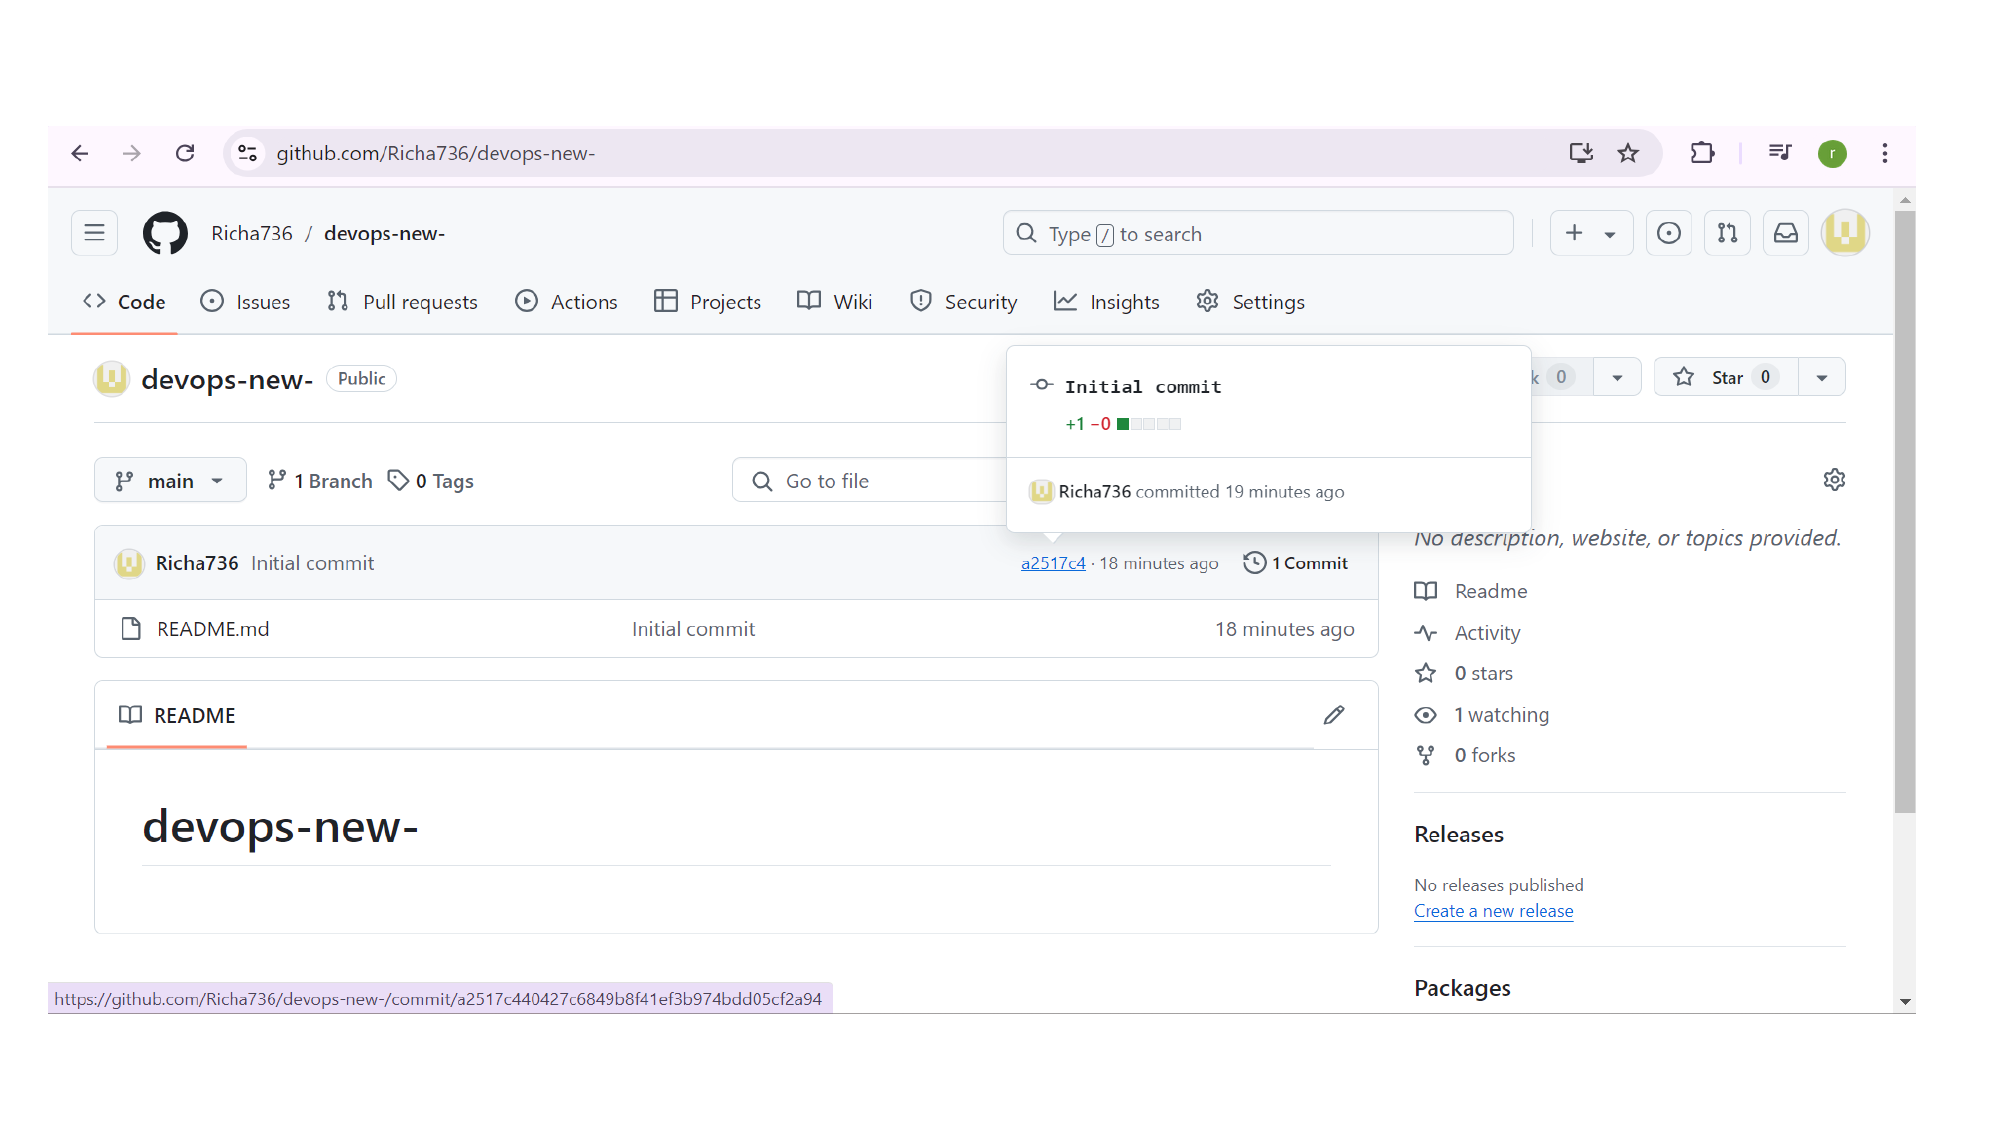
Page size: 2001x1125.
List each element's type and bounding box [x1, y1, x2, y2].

list [47, 126, 1917, 1014]
